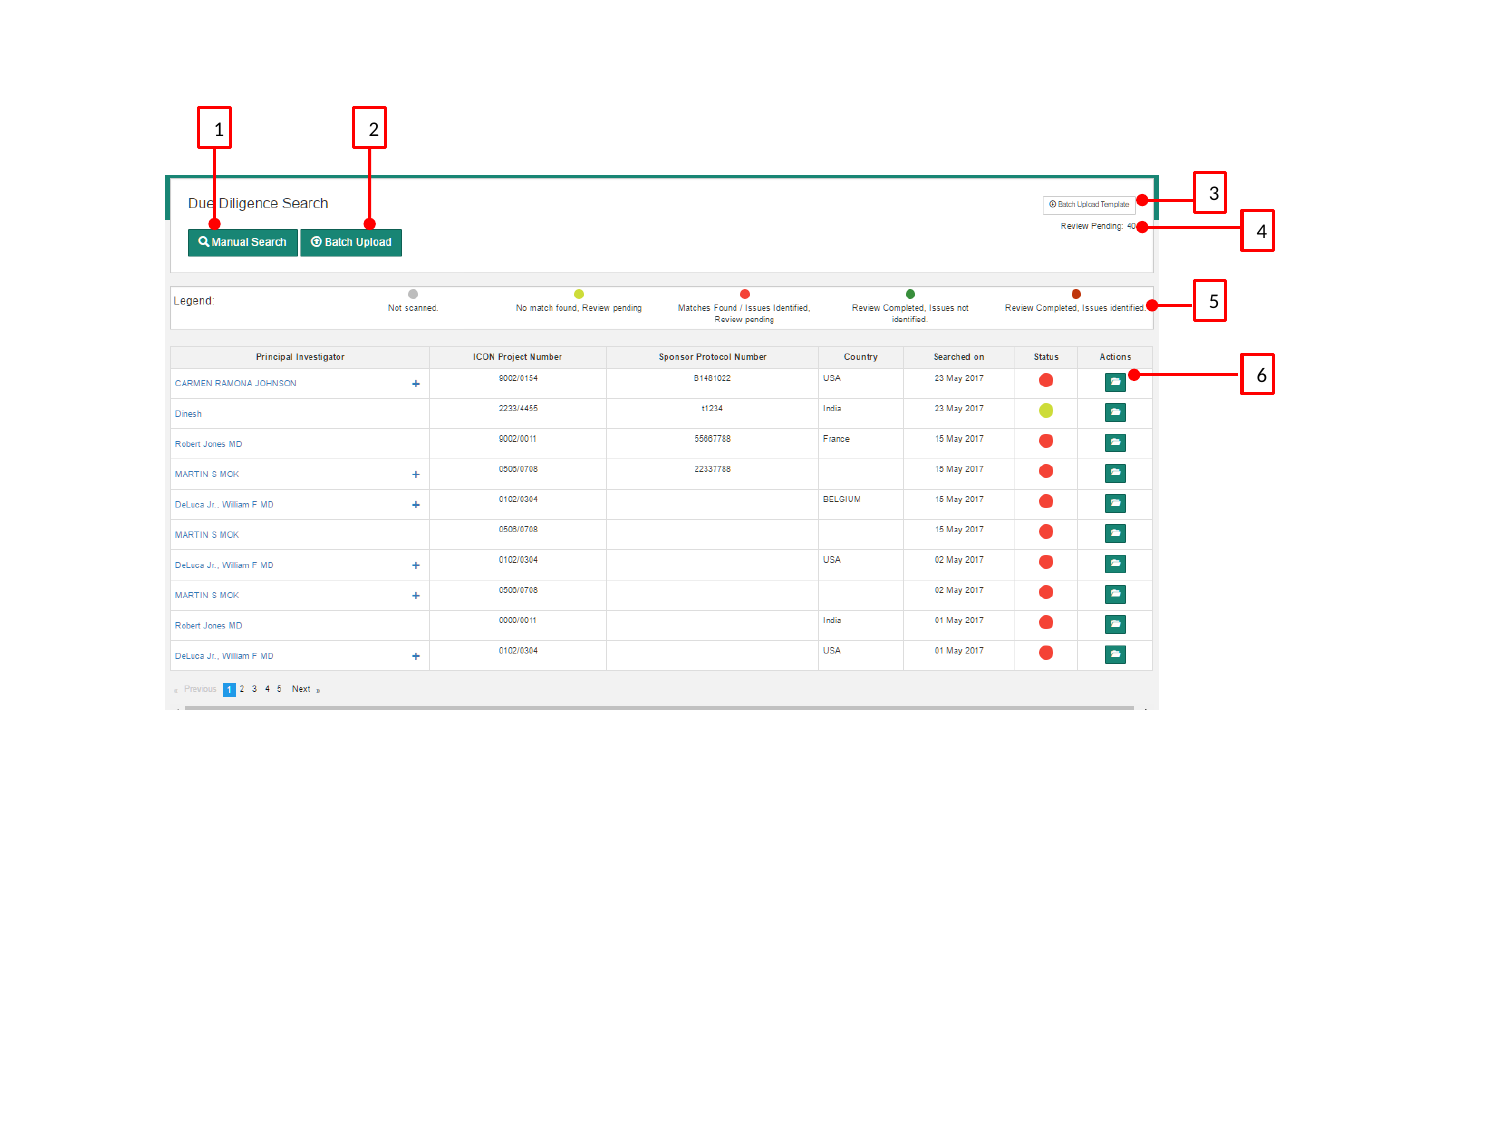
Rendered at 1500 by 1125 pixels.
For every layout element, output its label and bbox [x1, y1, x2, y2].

text_box [165, 107, 1274, 710]
